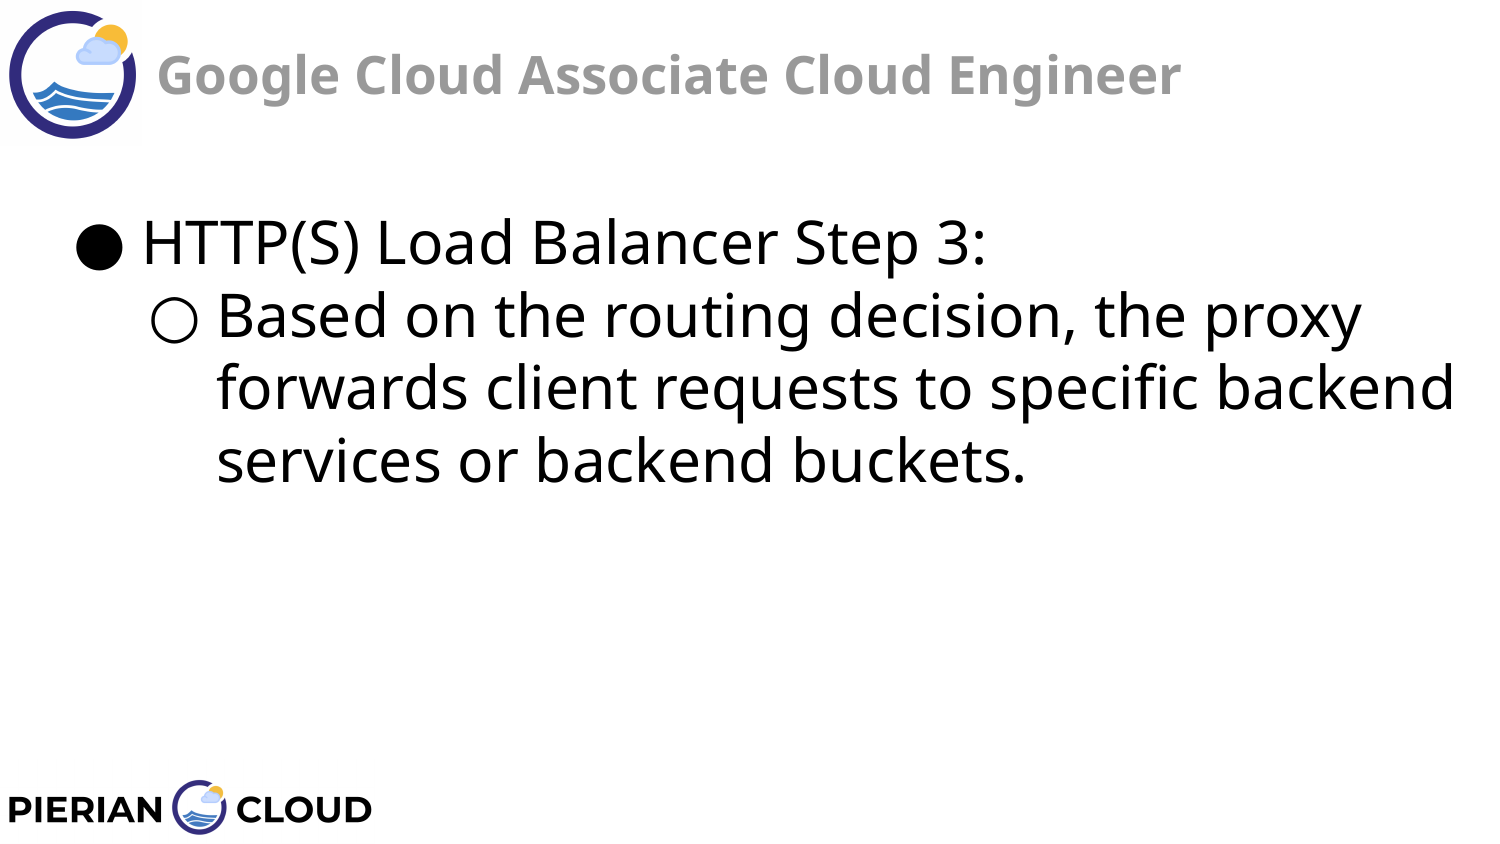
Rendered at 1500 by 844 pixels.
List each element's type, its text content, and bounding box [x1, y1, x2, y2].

picture [0, 0, 142, 146]
subtitle HTTP(S) Load Balancer Step 3: Based on the routing decision, the proxy forwards client requests to specific backend services or backend buckets. [51, 189, 1476, 750]
picture [0, 758, 375, 844]
title Google Cloud Associate Cloud Engineer [146, 25, 1420, 120]
